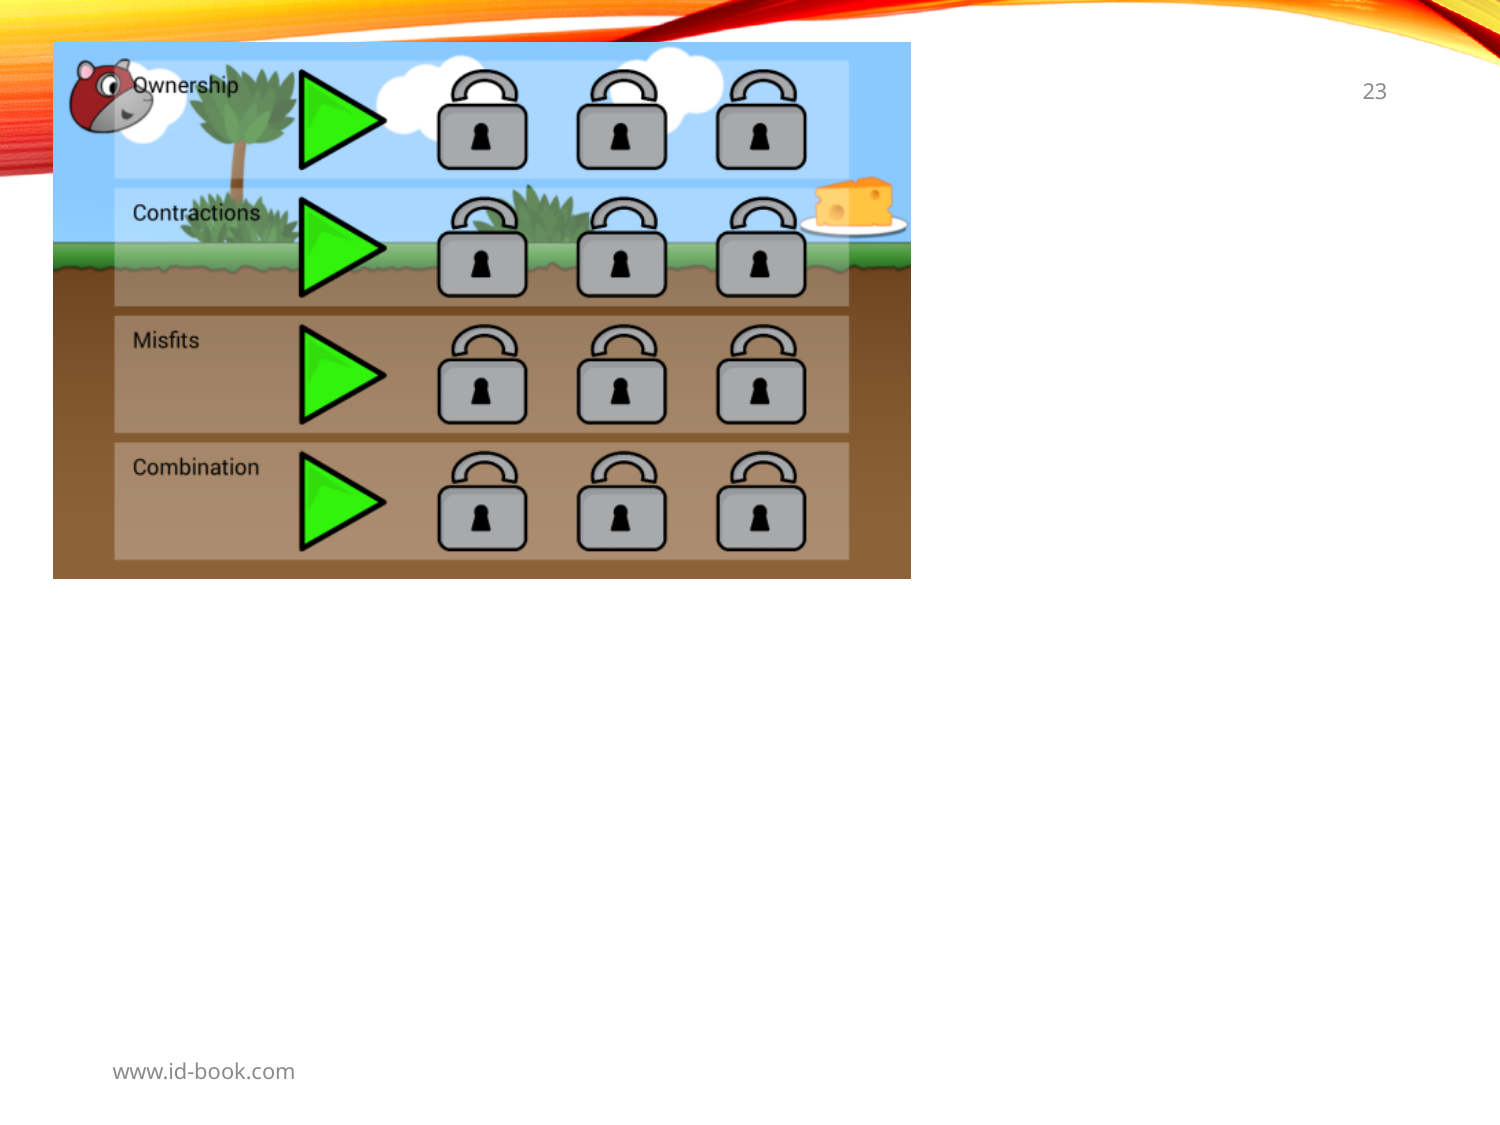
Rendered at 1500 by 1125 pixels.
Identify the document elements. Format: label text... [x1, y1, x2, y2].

picture [0, 0, 1500, 580]
footer www.id-book.com [97, 1042, 1030, 1103]
slide_number 23 [1078, 62, 1403, 123]
